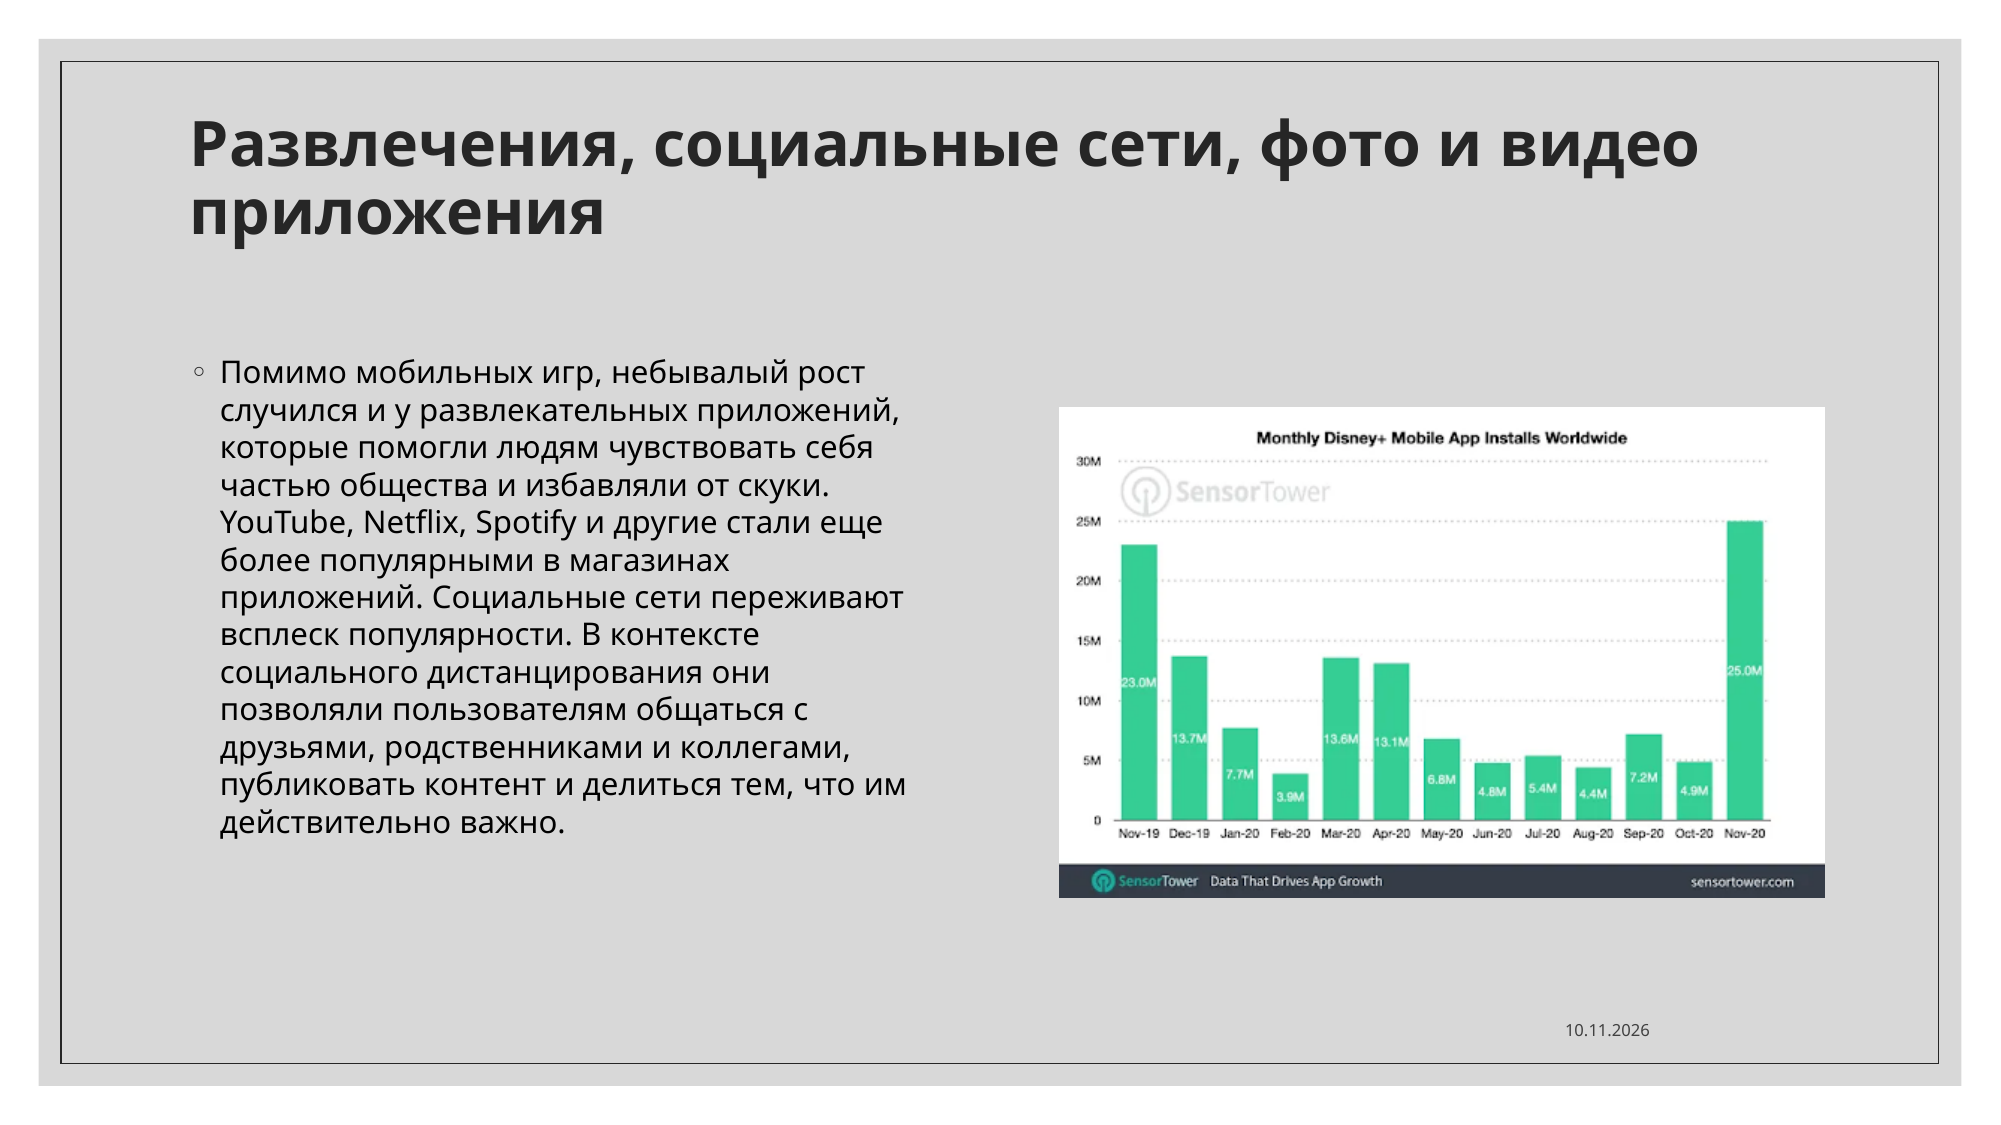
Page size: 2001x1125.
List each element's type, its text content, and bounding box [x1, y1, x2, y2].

title Развлечения, социальные сети, фото и видео приложения [174, 105, 1825, 331]
list Помимо мобильных игр, небывалый рост случился и у развлекательных приложений, которые помогли людям чувствовать себя частью общества и избавляли от скуки. YouTube, Netflix, Spotify и другие стали еще более популярными в магазинах приложений. Социальные сети переживают всплеск популярности. В контексте социального дистанцирования они позволяли пользователям общаться с друзьями, родственниками и коллегами, публиковать контент и делиться тем, что им действительно важно. [174, 345, 940, 960]
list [1059, 407, 1825, 898]
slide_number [1190, 990, 1665, 1050]
